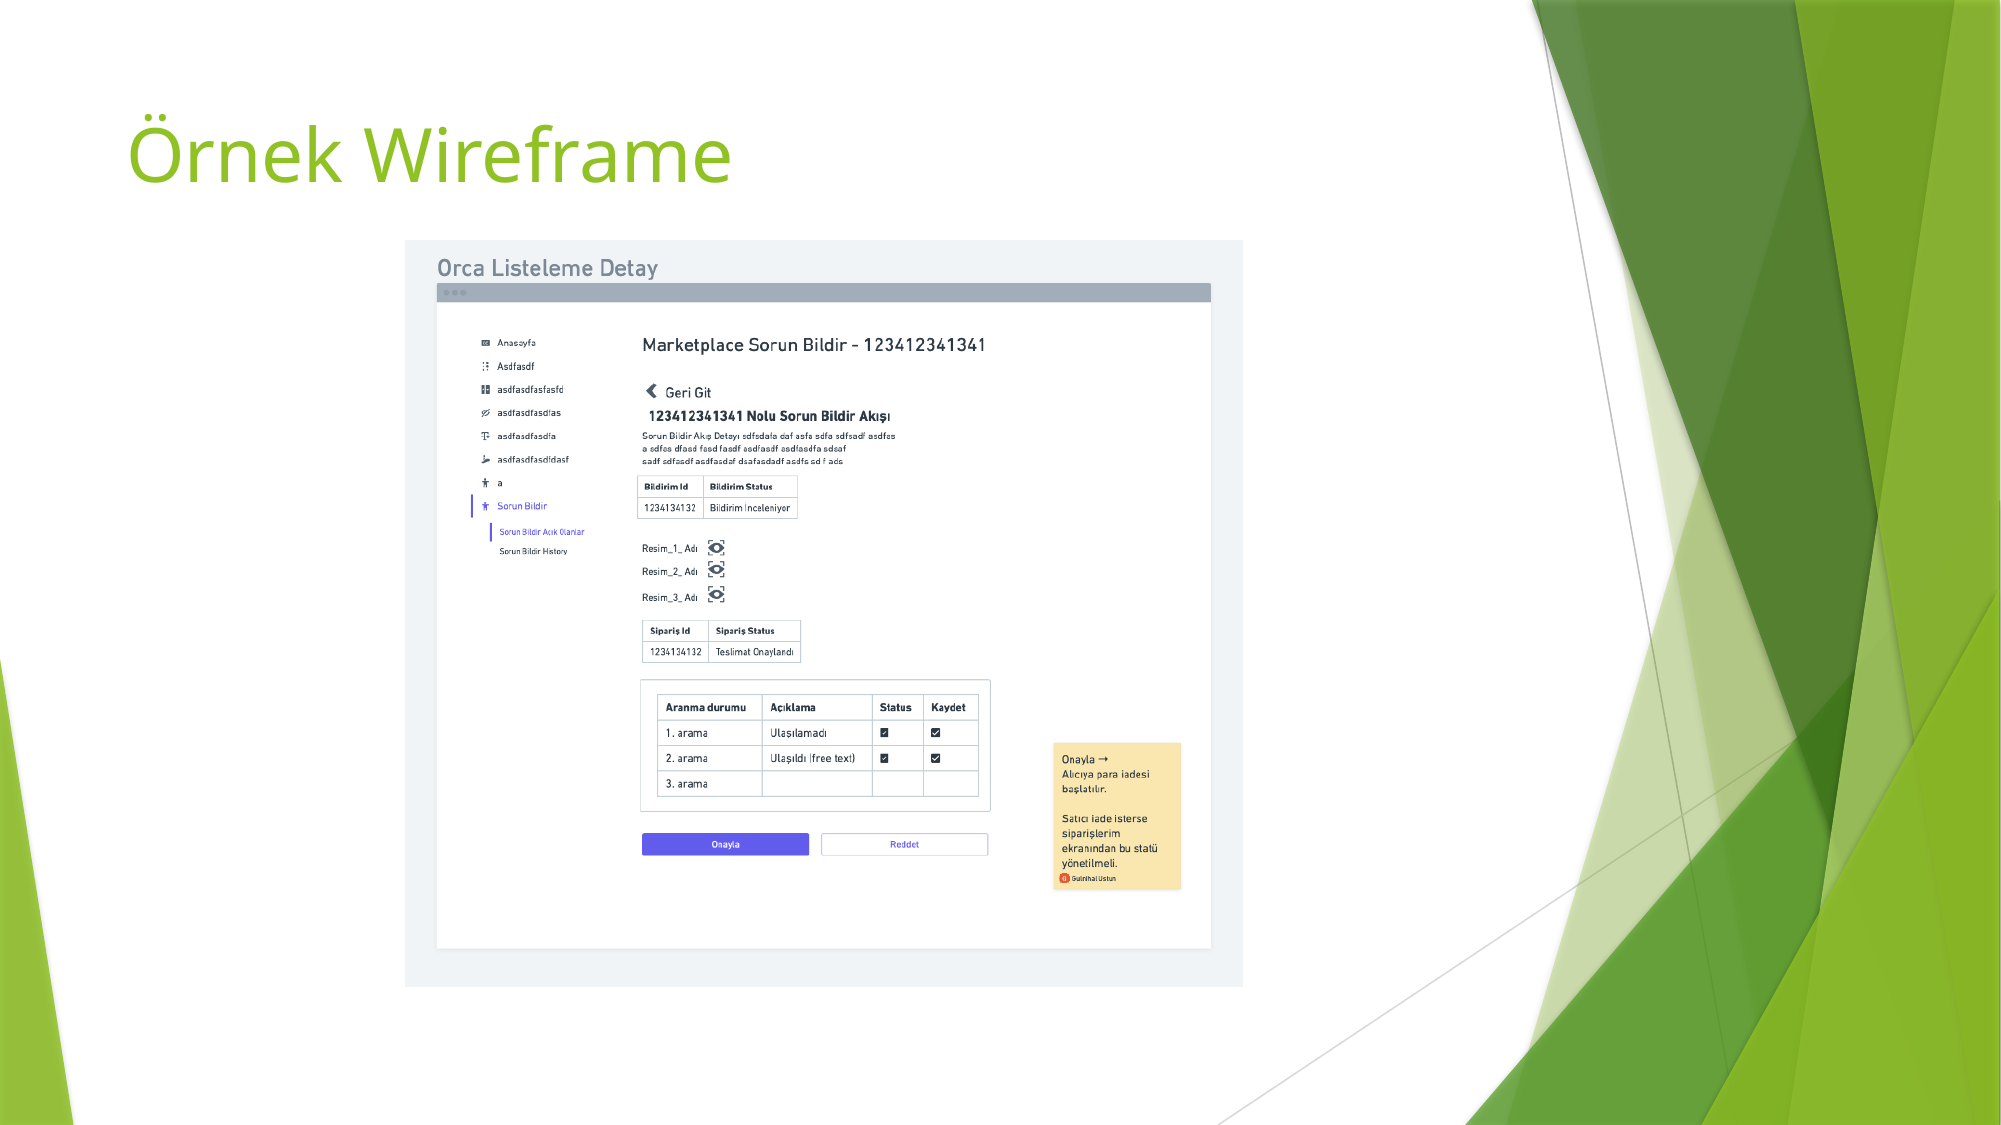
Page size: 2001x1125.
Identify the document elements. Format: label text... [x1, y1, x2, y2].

title Örnek Wireframe [111, 99, 1522, 317]
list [404, 239, 1243, 987]
